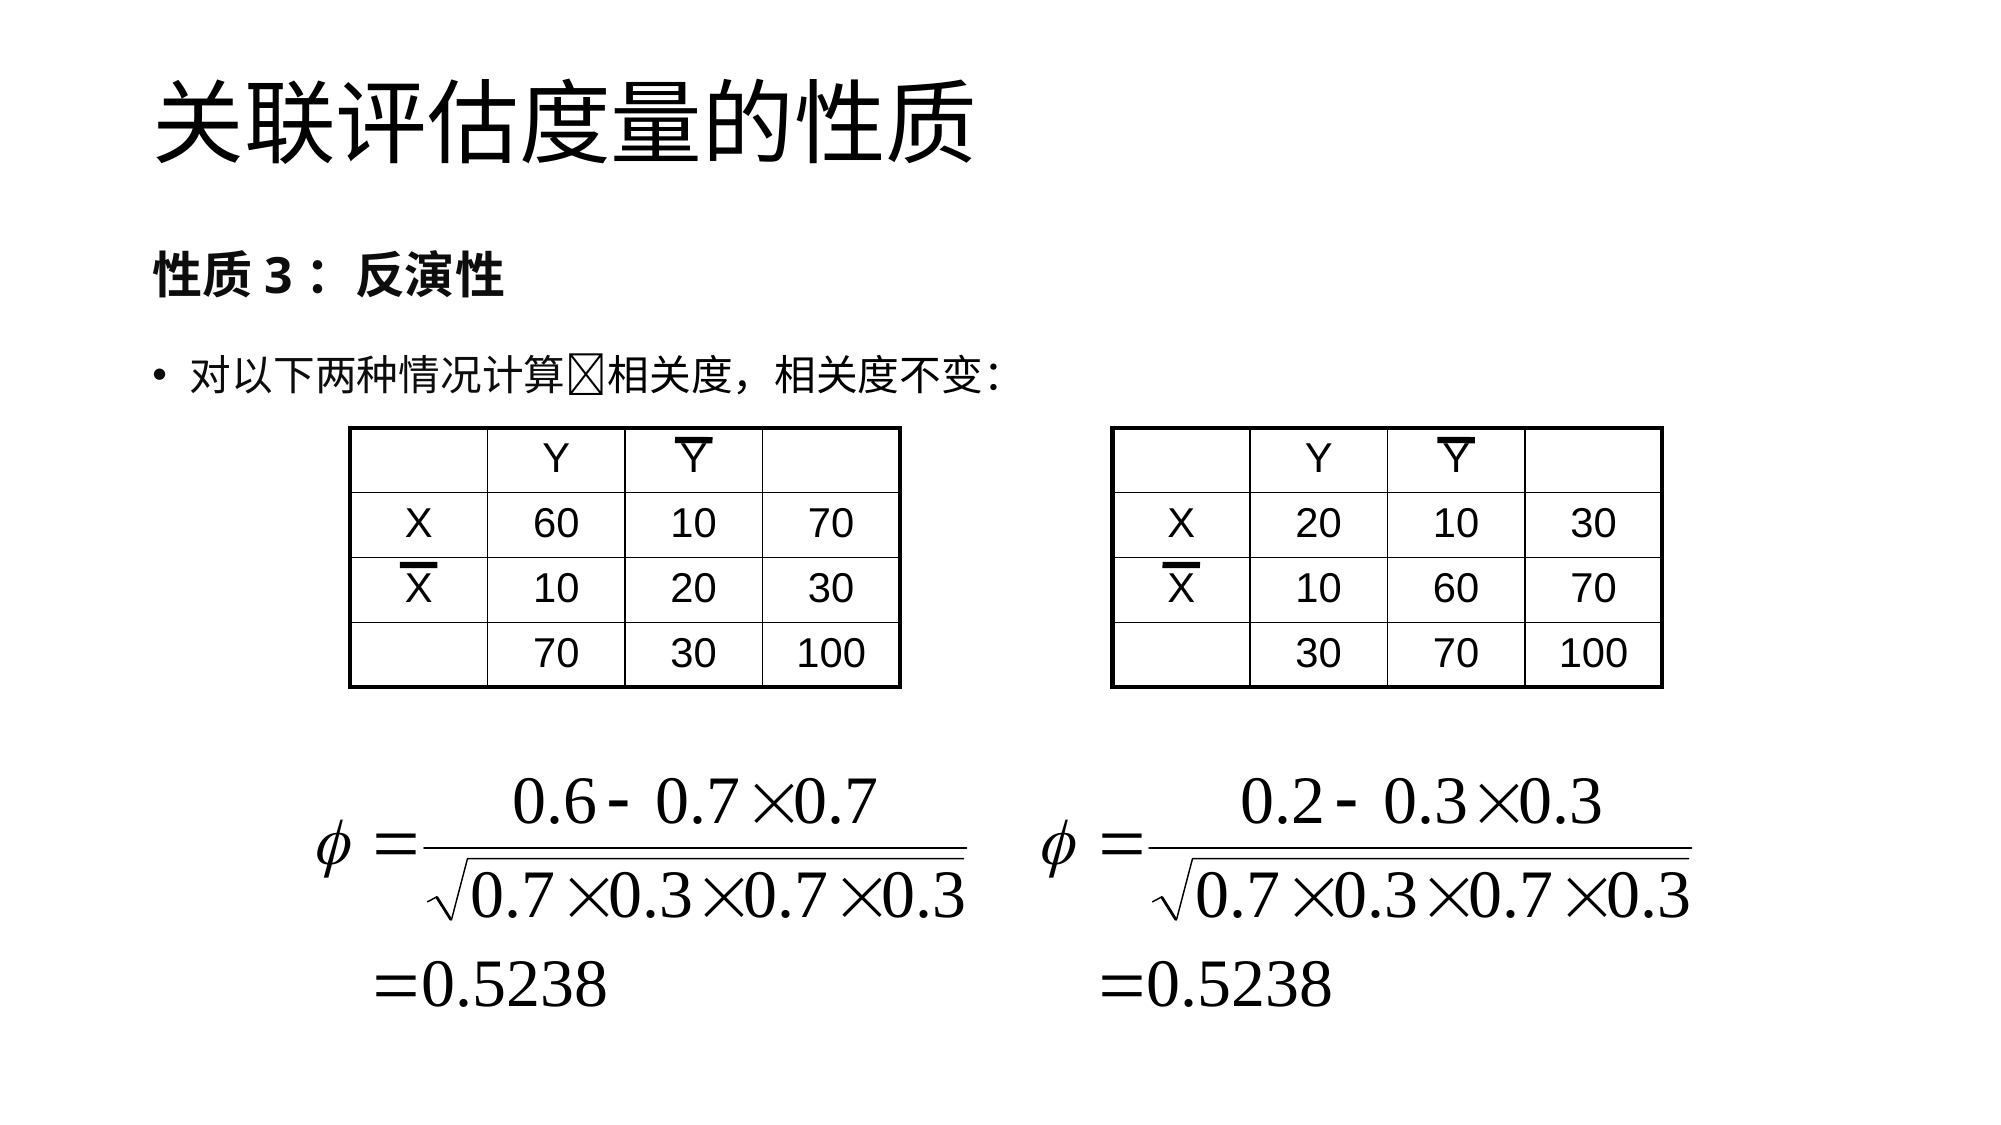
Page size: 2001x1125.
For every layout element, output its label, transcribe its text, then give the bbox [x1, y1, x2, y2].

table_cell X [352, 558, 487, 622]
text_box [313, 765, 973, 1015]
table_cell 10 [626, 493, 762, 557]
table_cell 60 [488, 493, 624, 557]
table_cell 70 [763, 493, 898, 557]
table_cell 100 [1526, 623, 1660, 685]
table_cell [1115, 623, 1249, 685]
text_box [1038, 765, 1698, 1015]
table_cell X [1115, 558, 1249, 622]
table_cell 30 [1251, 623, 1387, 685]
list 性质3：反演性 对以下两种情况计算相关度，相关度不变： [137, 205, 1863, 1083]
table_header [1526, 430, 1660, 492]
table_cell [352, 623, 487, 685]
table_header Y [1251, 430, 1387, 492]
table_cell 30 [763, 558, 898, 622]
table_header [763, 430, 898, 492]
title 关联评估度量的性质 [137, 24, 1863, 205]
table_header Y [488, 430, 624, 492]
table_cell X [352, 493, 487, 557]
table_cell 20 [1251, 493, 1387, 557]
table_cell 30 [1526, 493, 1660, 557]
table_cell X [1115, 493, 1249, 557]
table_cell 70 [488, 623, 624, 685]
table_cell 10 [1388, 493, 1524, 557]
table_cell 10 [1251, 558, 1387, 622]
table_cell 10 [488, 558, 624, 622]
table_cell 70 [1388, 623, 1524, 685]
table_header [1115, 430, 1249, 492]
table_cell 70 [1526, 558, 1660, 622]
table_header Y [626, 430, 762, 492]
table_header Y [1388, 430, 1524, 492]
table_cell 30 [626, 623, 762, 685]
table_cell 60 [1388, 558, 1524, 622]
table_cell 100 [763, 623, 898, 685]
table_cell 20 [626, 558, 762, 622]
table_header [352, 430, 487, 492]
